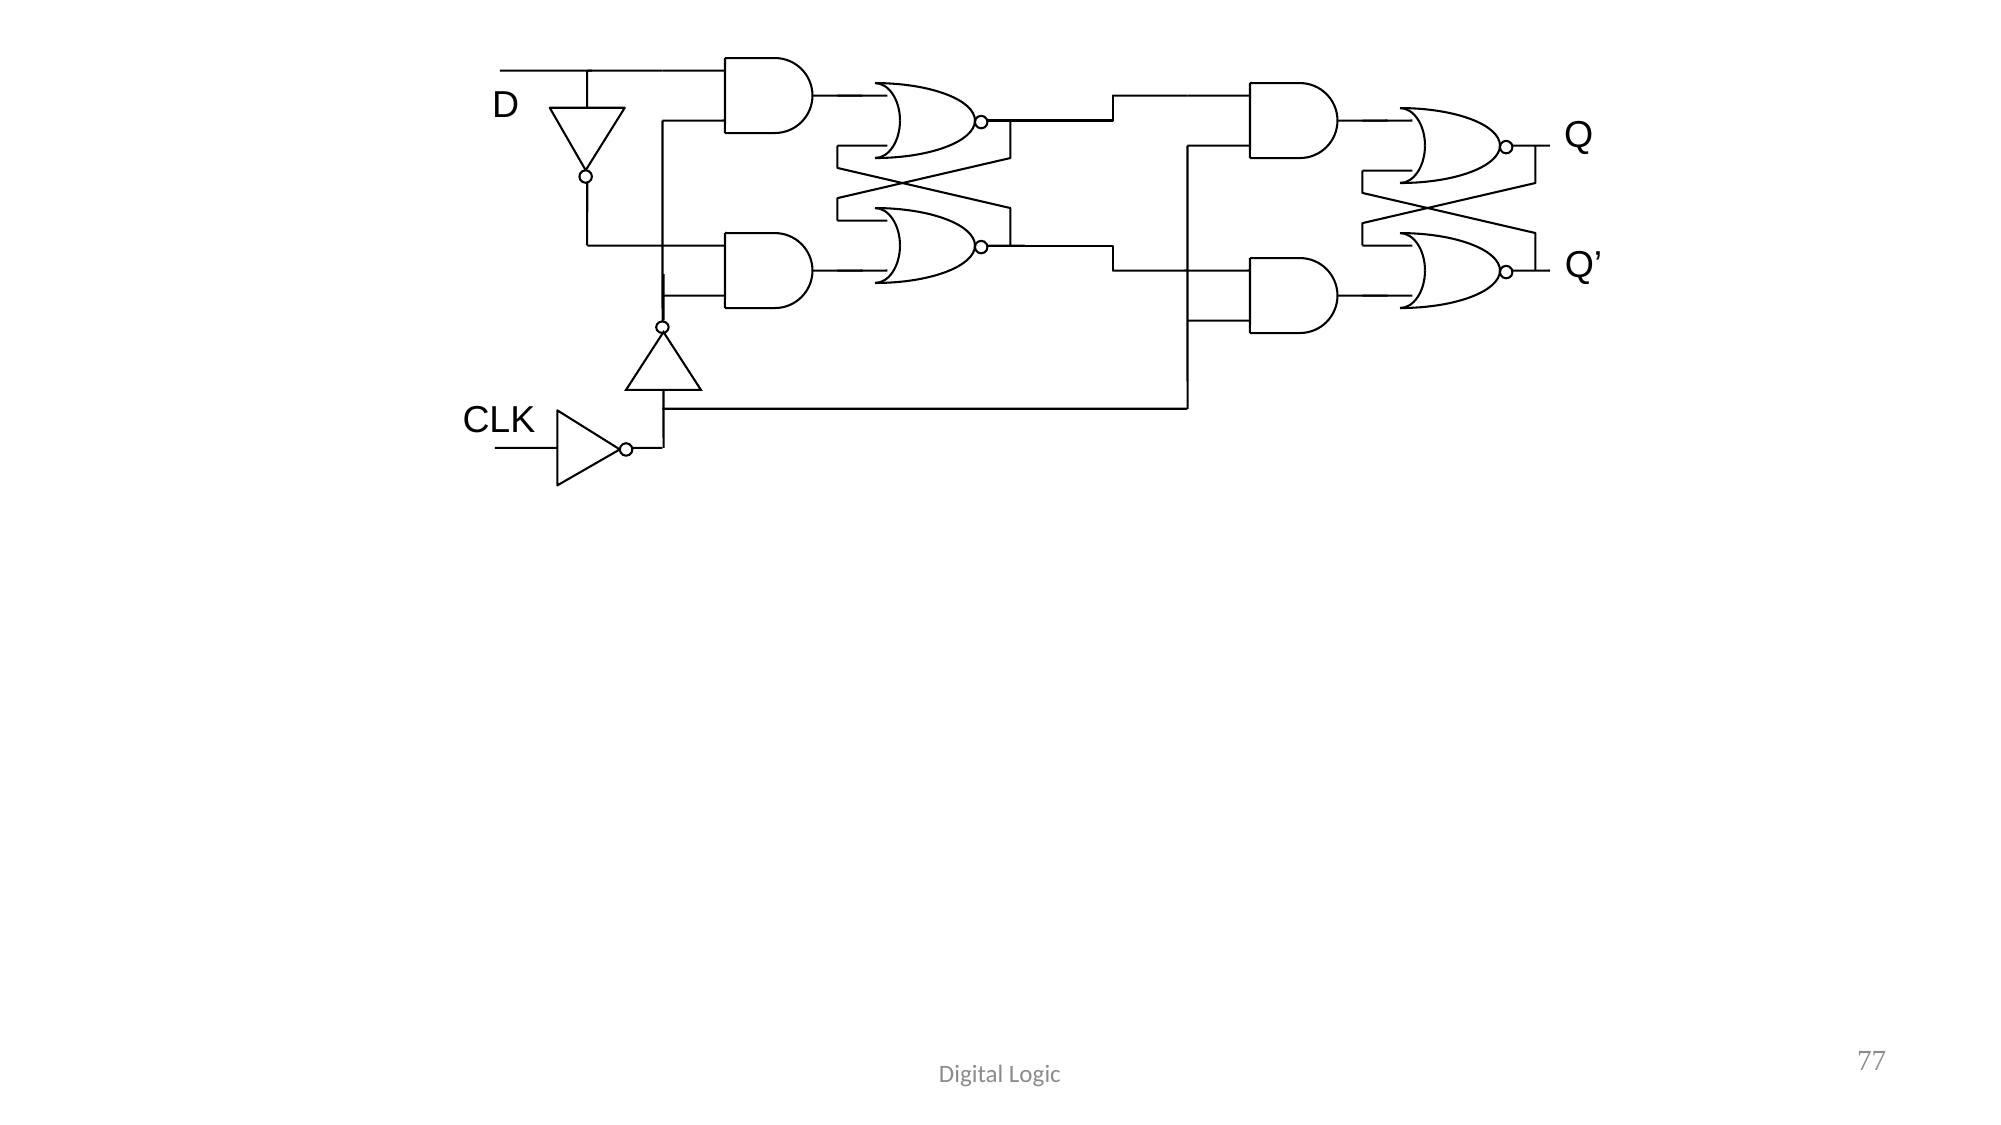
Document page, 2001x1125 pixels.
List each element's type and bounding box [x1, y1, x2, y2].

text_box [447, 57, 1618, 486]
slide_number [1517, 1033, 1902, 1097]
footer [662, 1042, 1338, 1103]
text_box [477, 72, 534, 133]
